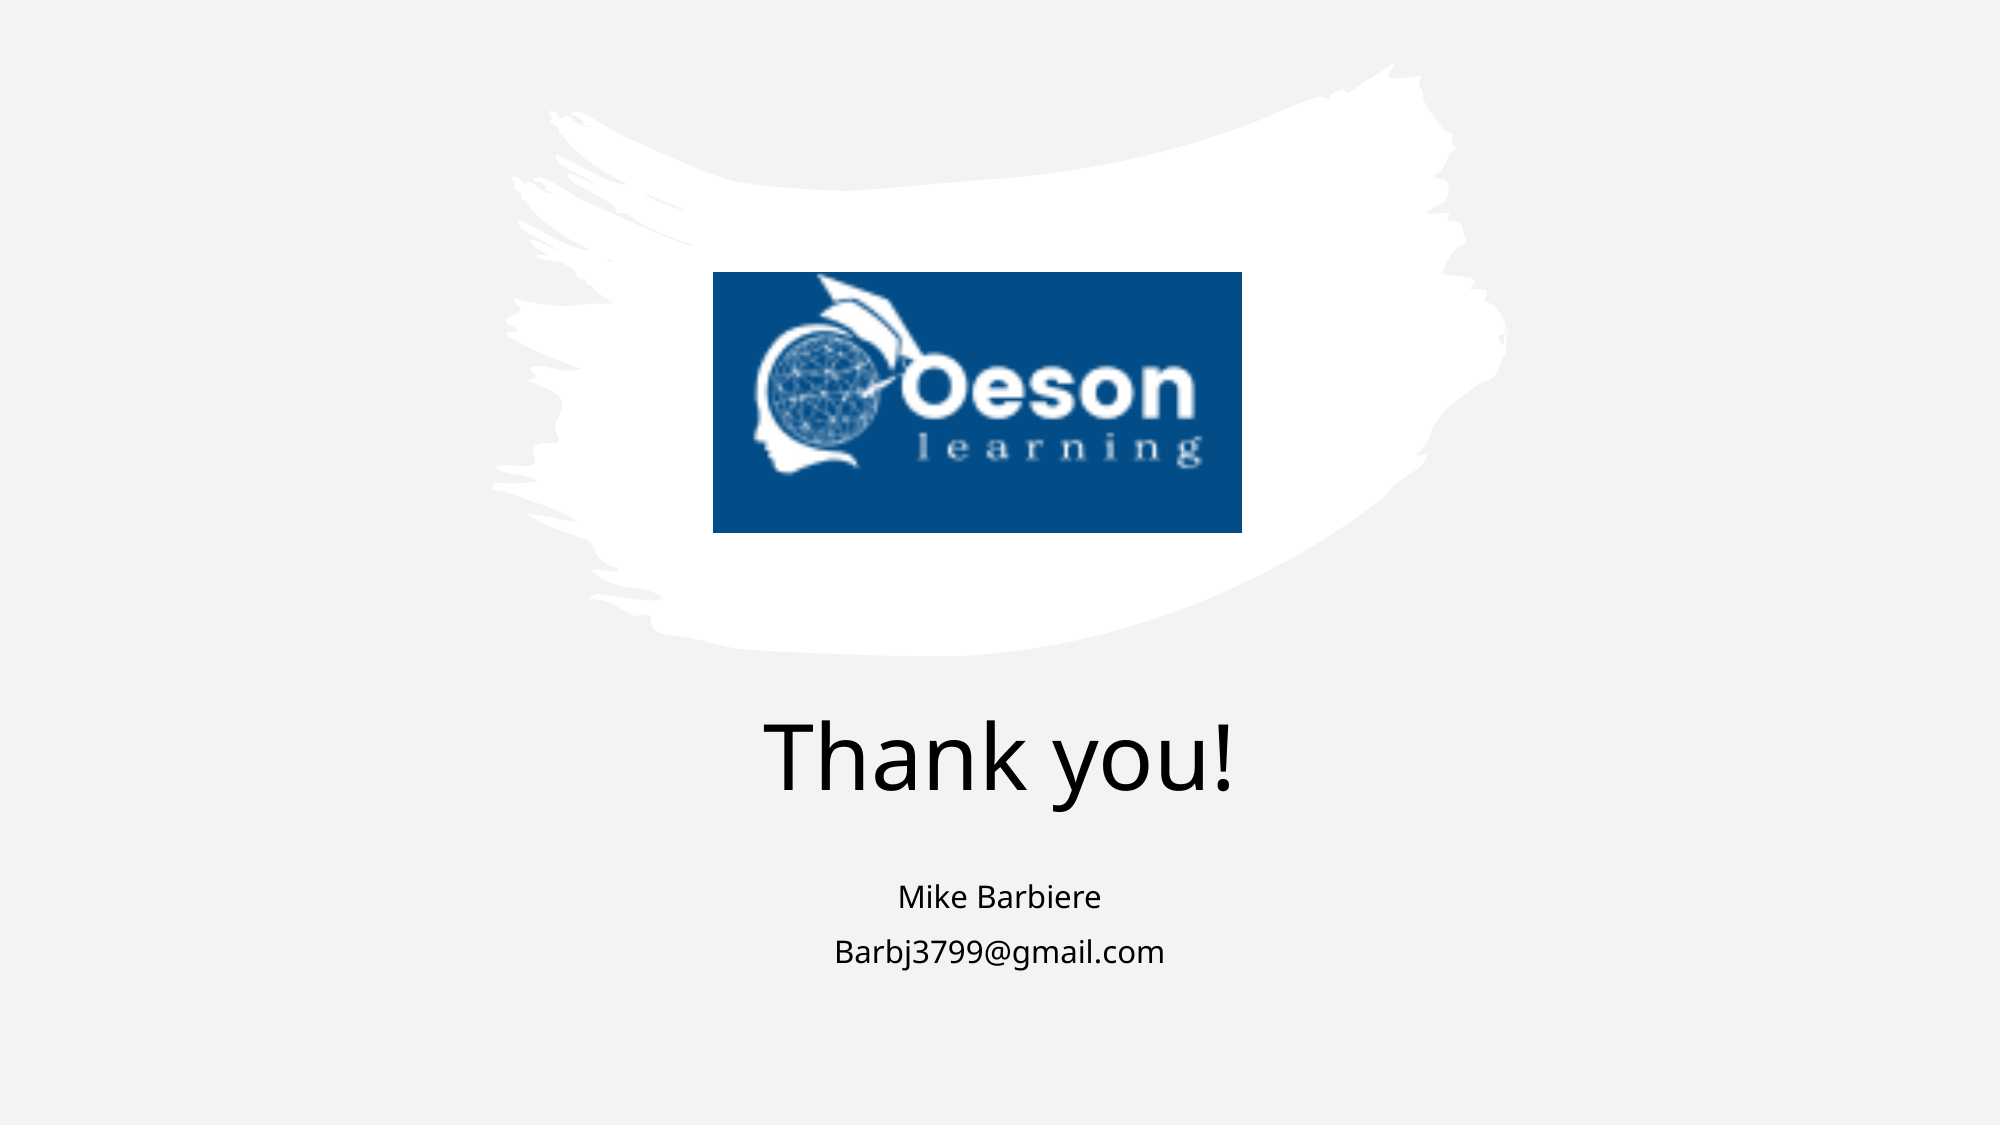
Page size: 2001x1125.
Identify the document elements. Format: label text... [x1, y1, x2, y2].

text_box [0, 0, 2000, 1125]
text_box [493, 64, 1506, 656]
title Thank you! [249, 666, 1750, 856]
picture [712, 271, 1242, 533]
list Mike Barbiere Barbj3799@gmail.com [249, 874, 1750, 981]
